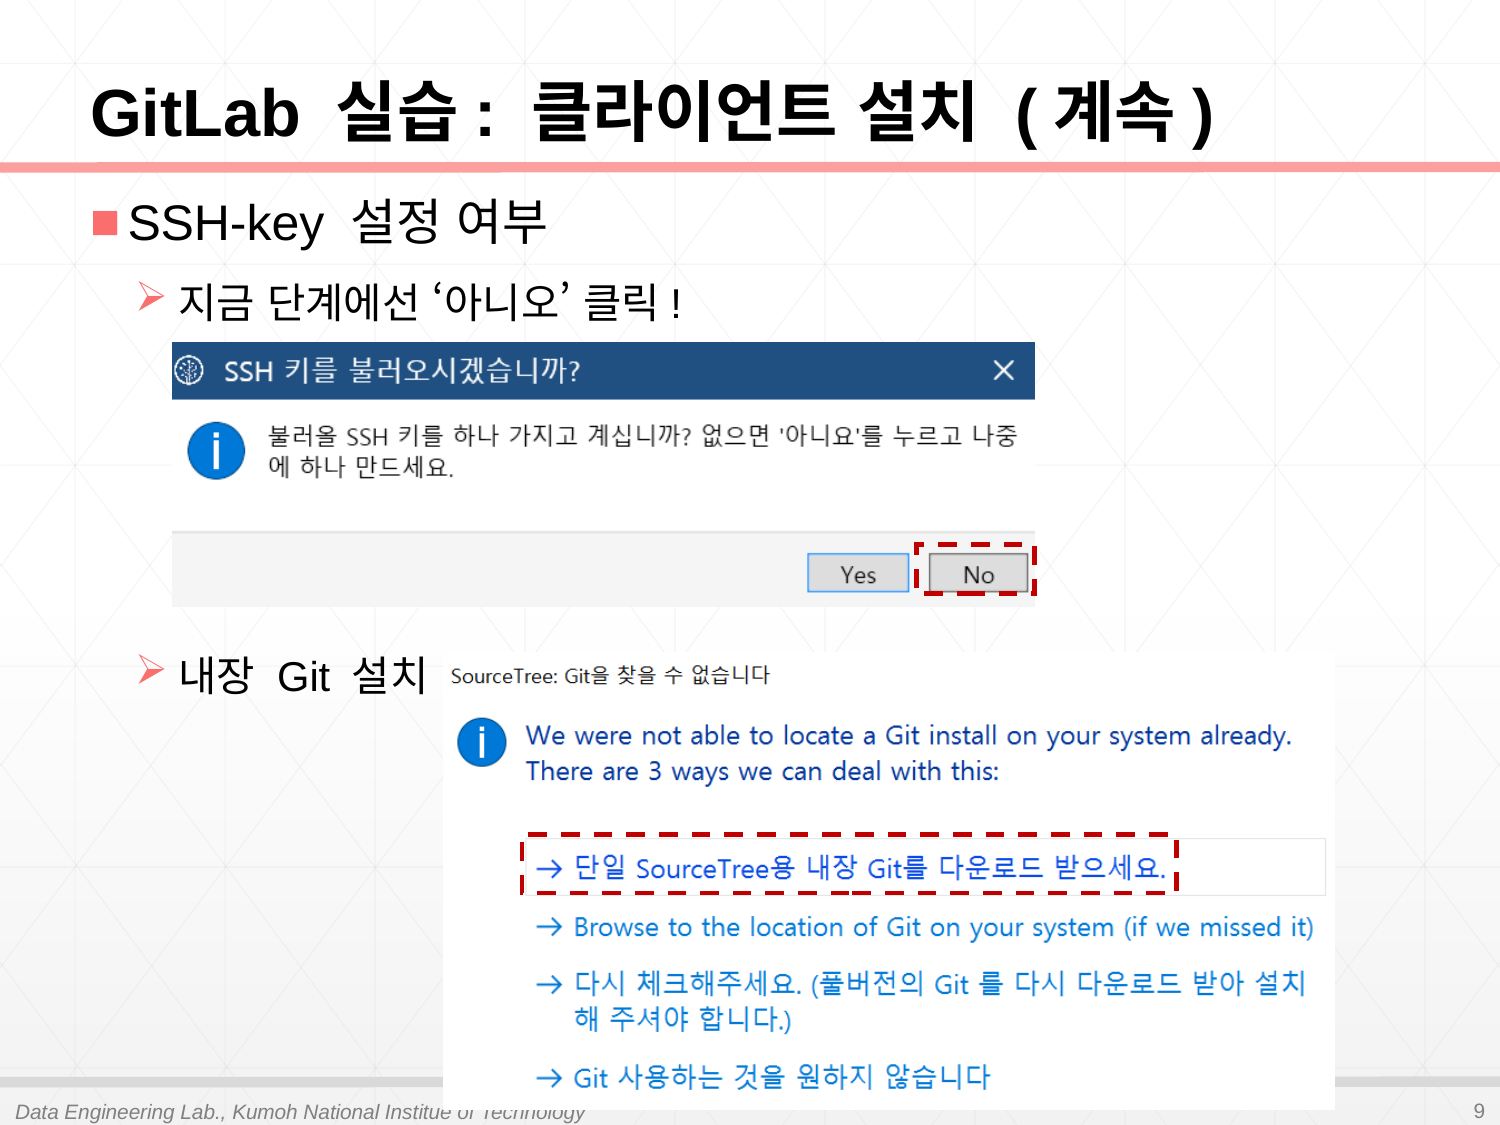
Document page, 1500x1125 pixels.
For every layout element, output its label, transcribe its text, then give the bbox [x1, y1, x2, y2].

picture [442, 652, 1335, 1110]
slide_number 9 [1386, 1091, 1500, 1125]
footer Data Engineering Lab., Kumoh National Institue of Technology [0, 1093, 754, 1125]
list SSH-key 설정 여부 지금 단계에선 ‘아니오’ 클릭! 내장 Git 설치 [75, 190, 1426, 1064]
title GitLab 실습: 클라이언트 설치 (계속) [75, 0, 1426, 159]
picture [172, 342, 1035, 607]
